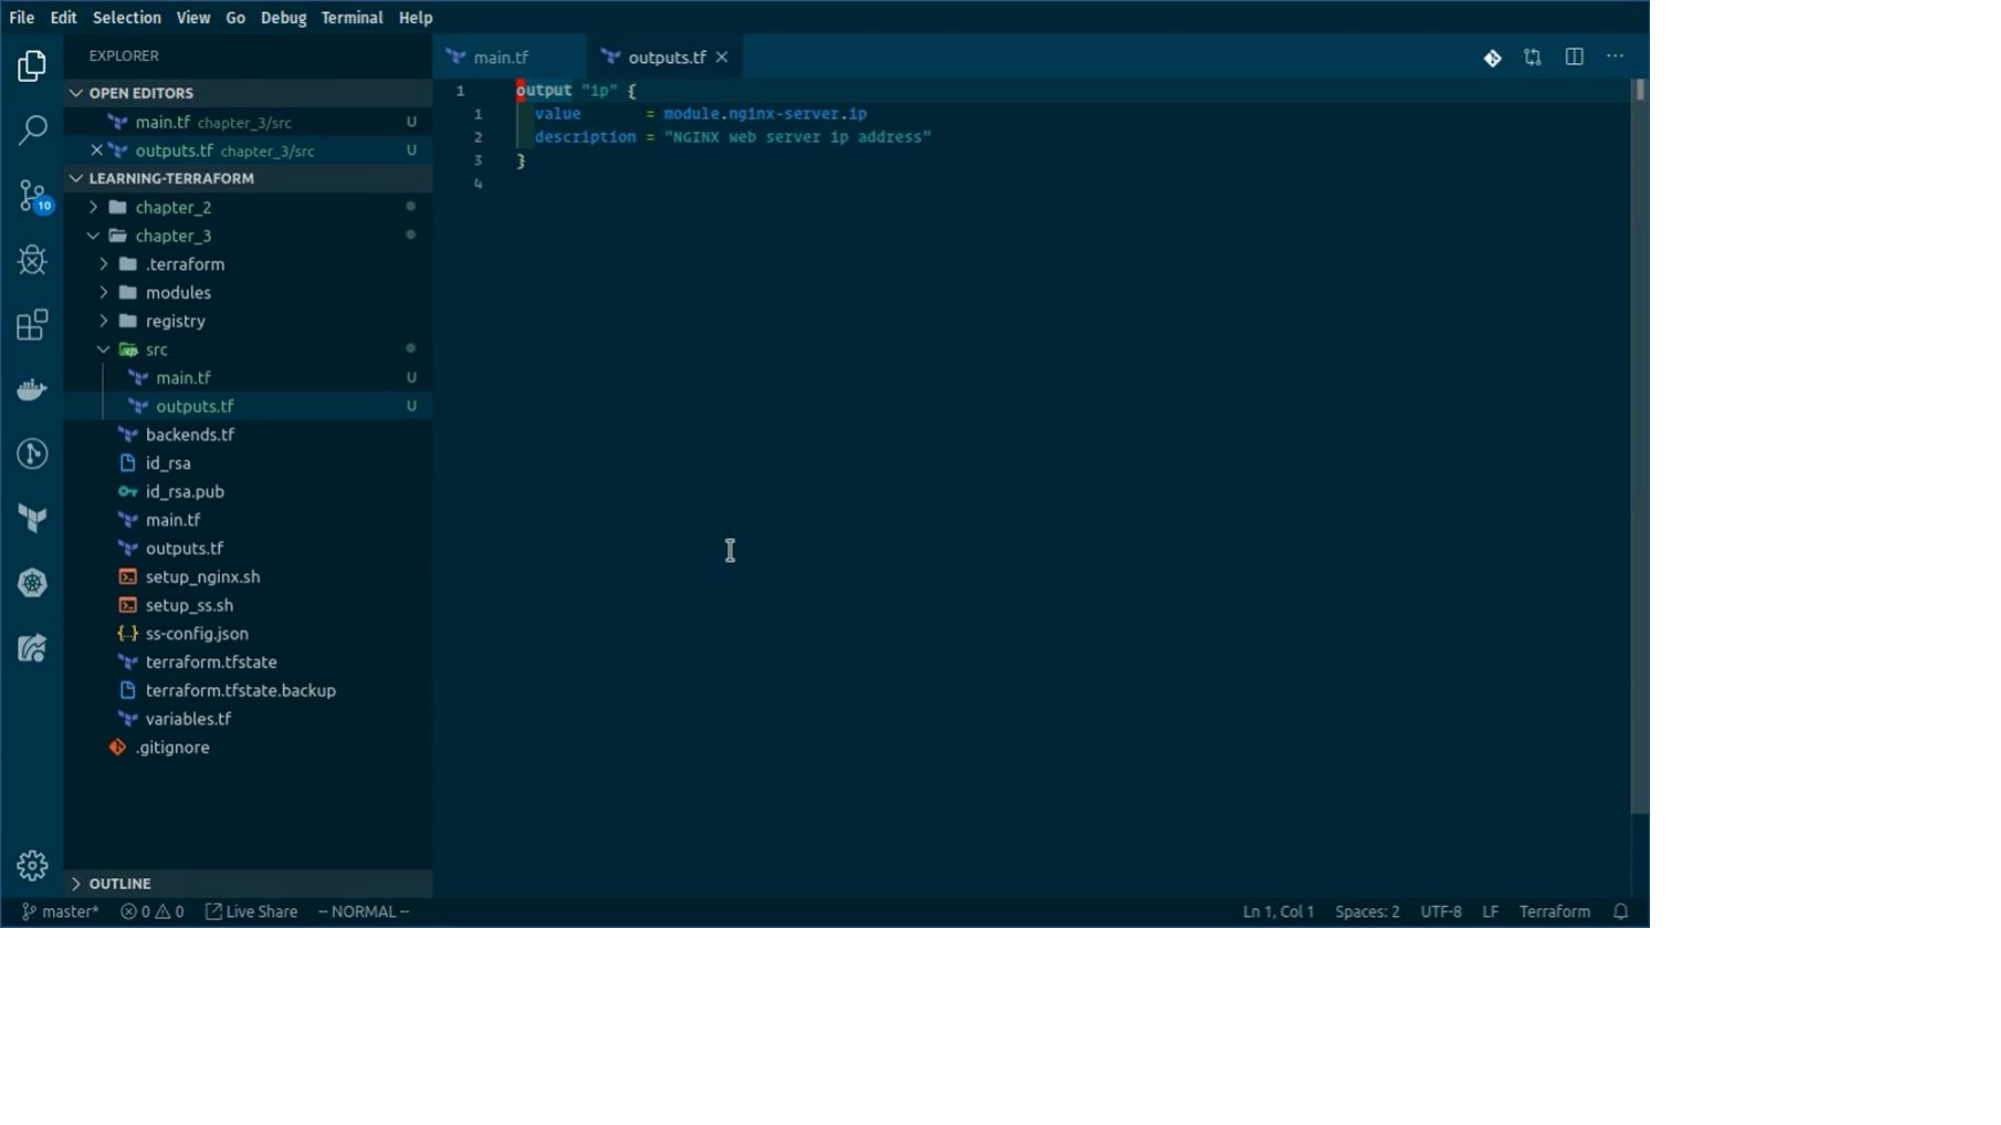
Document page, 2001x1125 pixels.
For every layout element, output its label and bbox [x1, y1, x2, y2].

picture [0, 0, 1650, 928]
